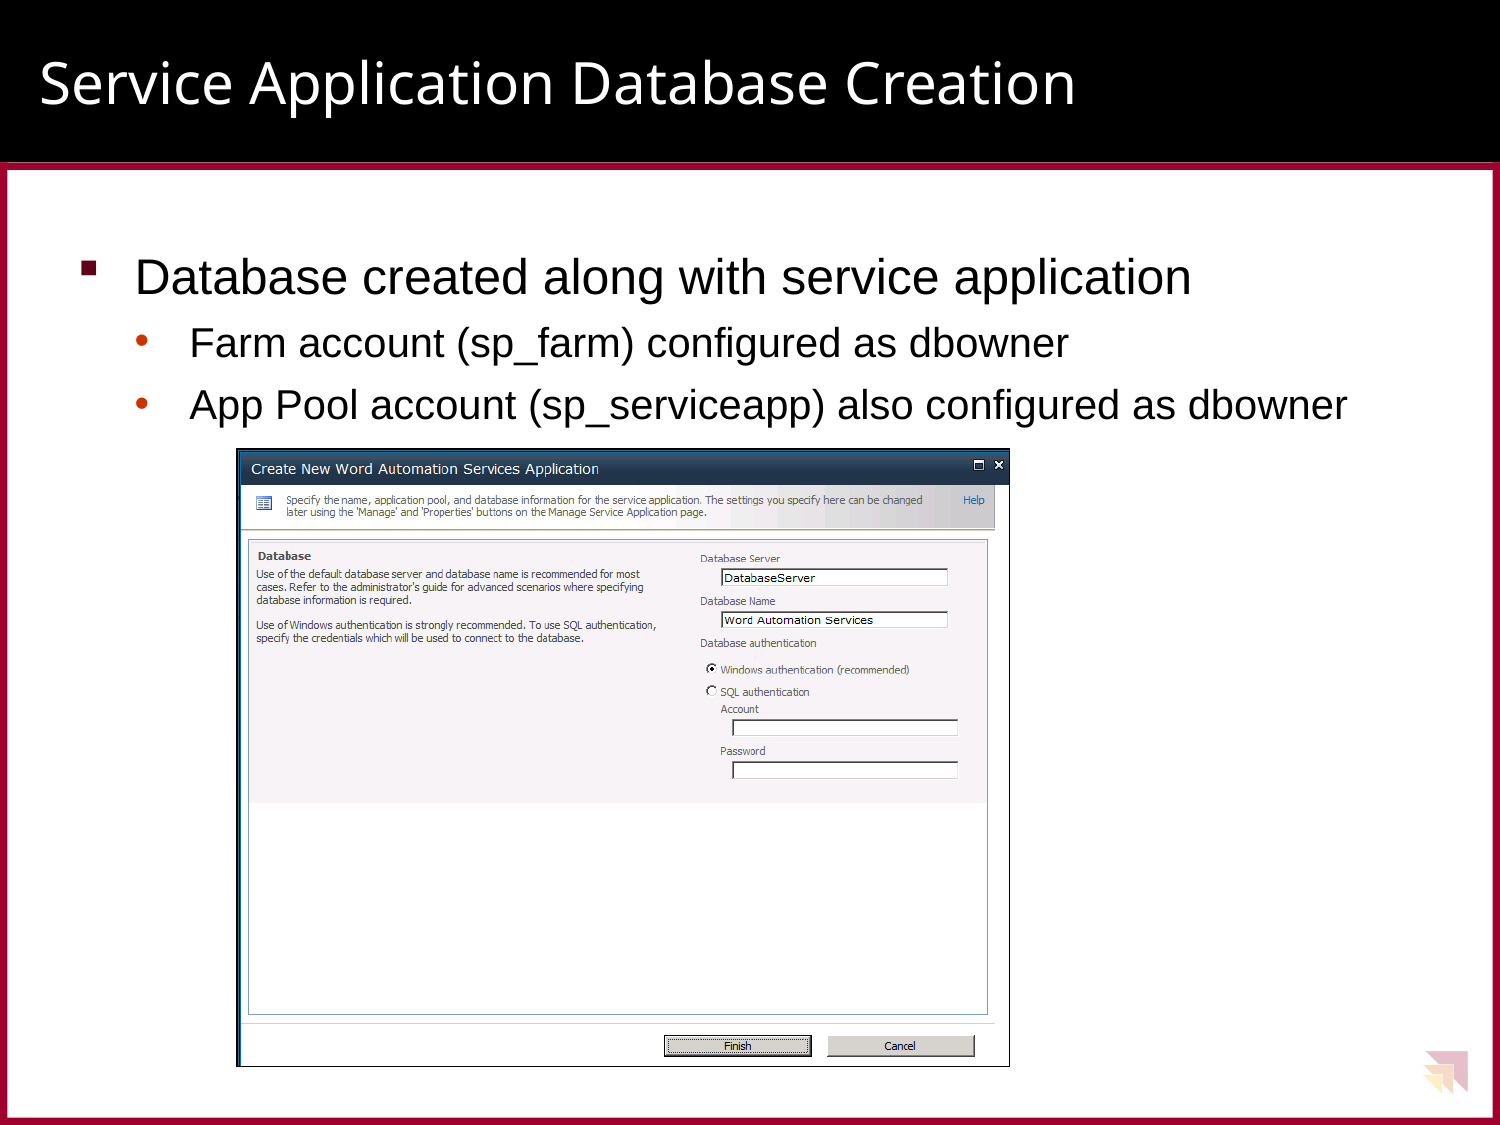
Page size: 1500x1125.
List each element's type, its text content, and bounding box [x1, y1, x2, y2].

list Database created along with service application Farm account (sp_farm) configured as dbowner App Pool account (sp_serviceapp) also configured as dbowner [62, 237, 1438, 1088]
picture [237, 449, 1010, 1066]
title Service Application Database Creation [24, 12, 1438, 150]
